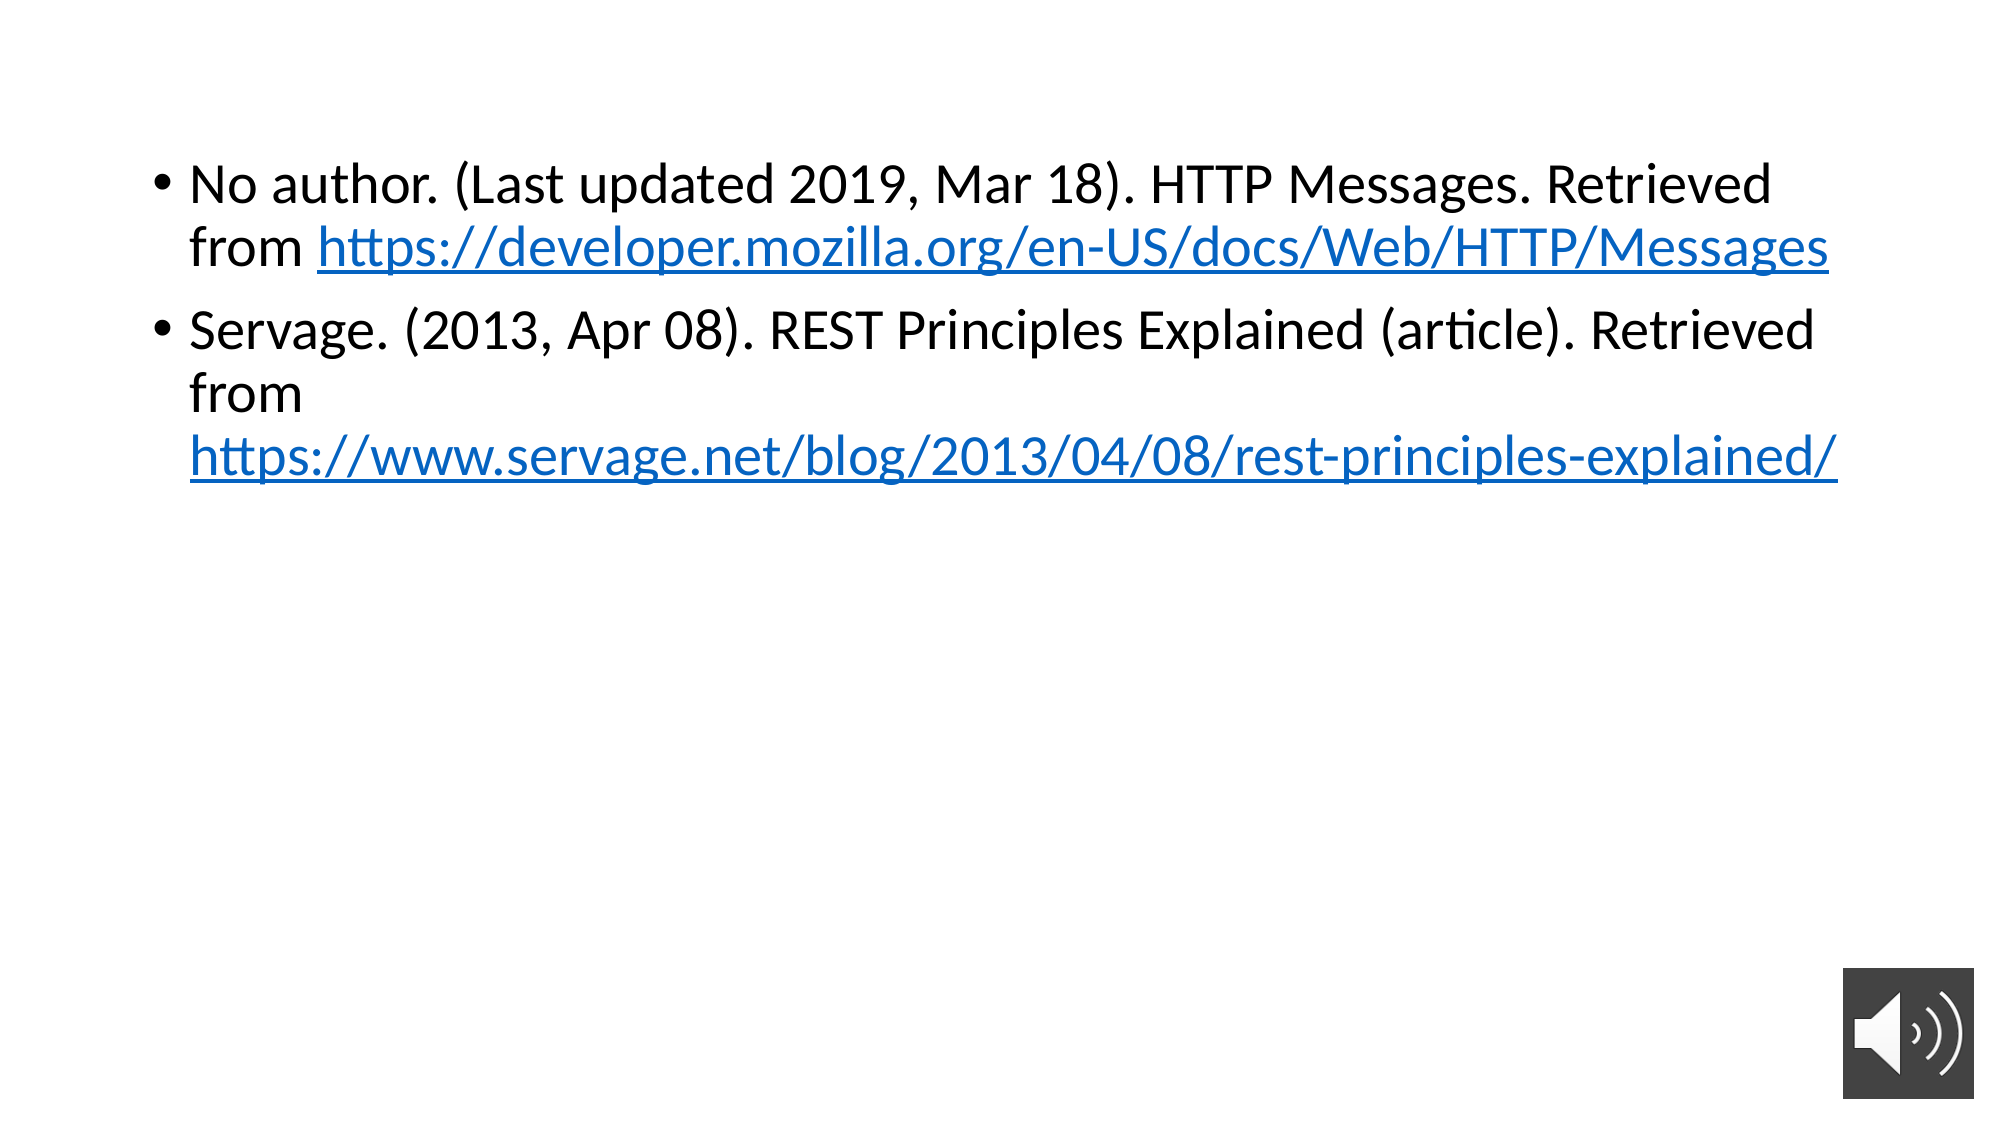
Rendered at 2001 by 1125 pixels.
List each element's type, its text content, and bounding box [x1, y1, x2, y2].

list No author. (Last updated 2019, Mar 18). HTTP Messages. Retrieved from https://developer.mozilla.org/en-US/docs/Web/HTTP/Messages Servage. (2013, Apr 08). REST Principles Explained (article). Retrieved from https://www.servage.net/blog/2013/04/08/rest-principles-explained/ [137, 145, 1863, 1023]
picture [1841, 966, 1975, 1100]
